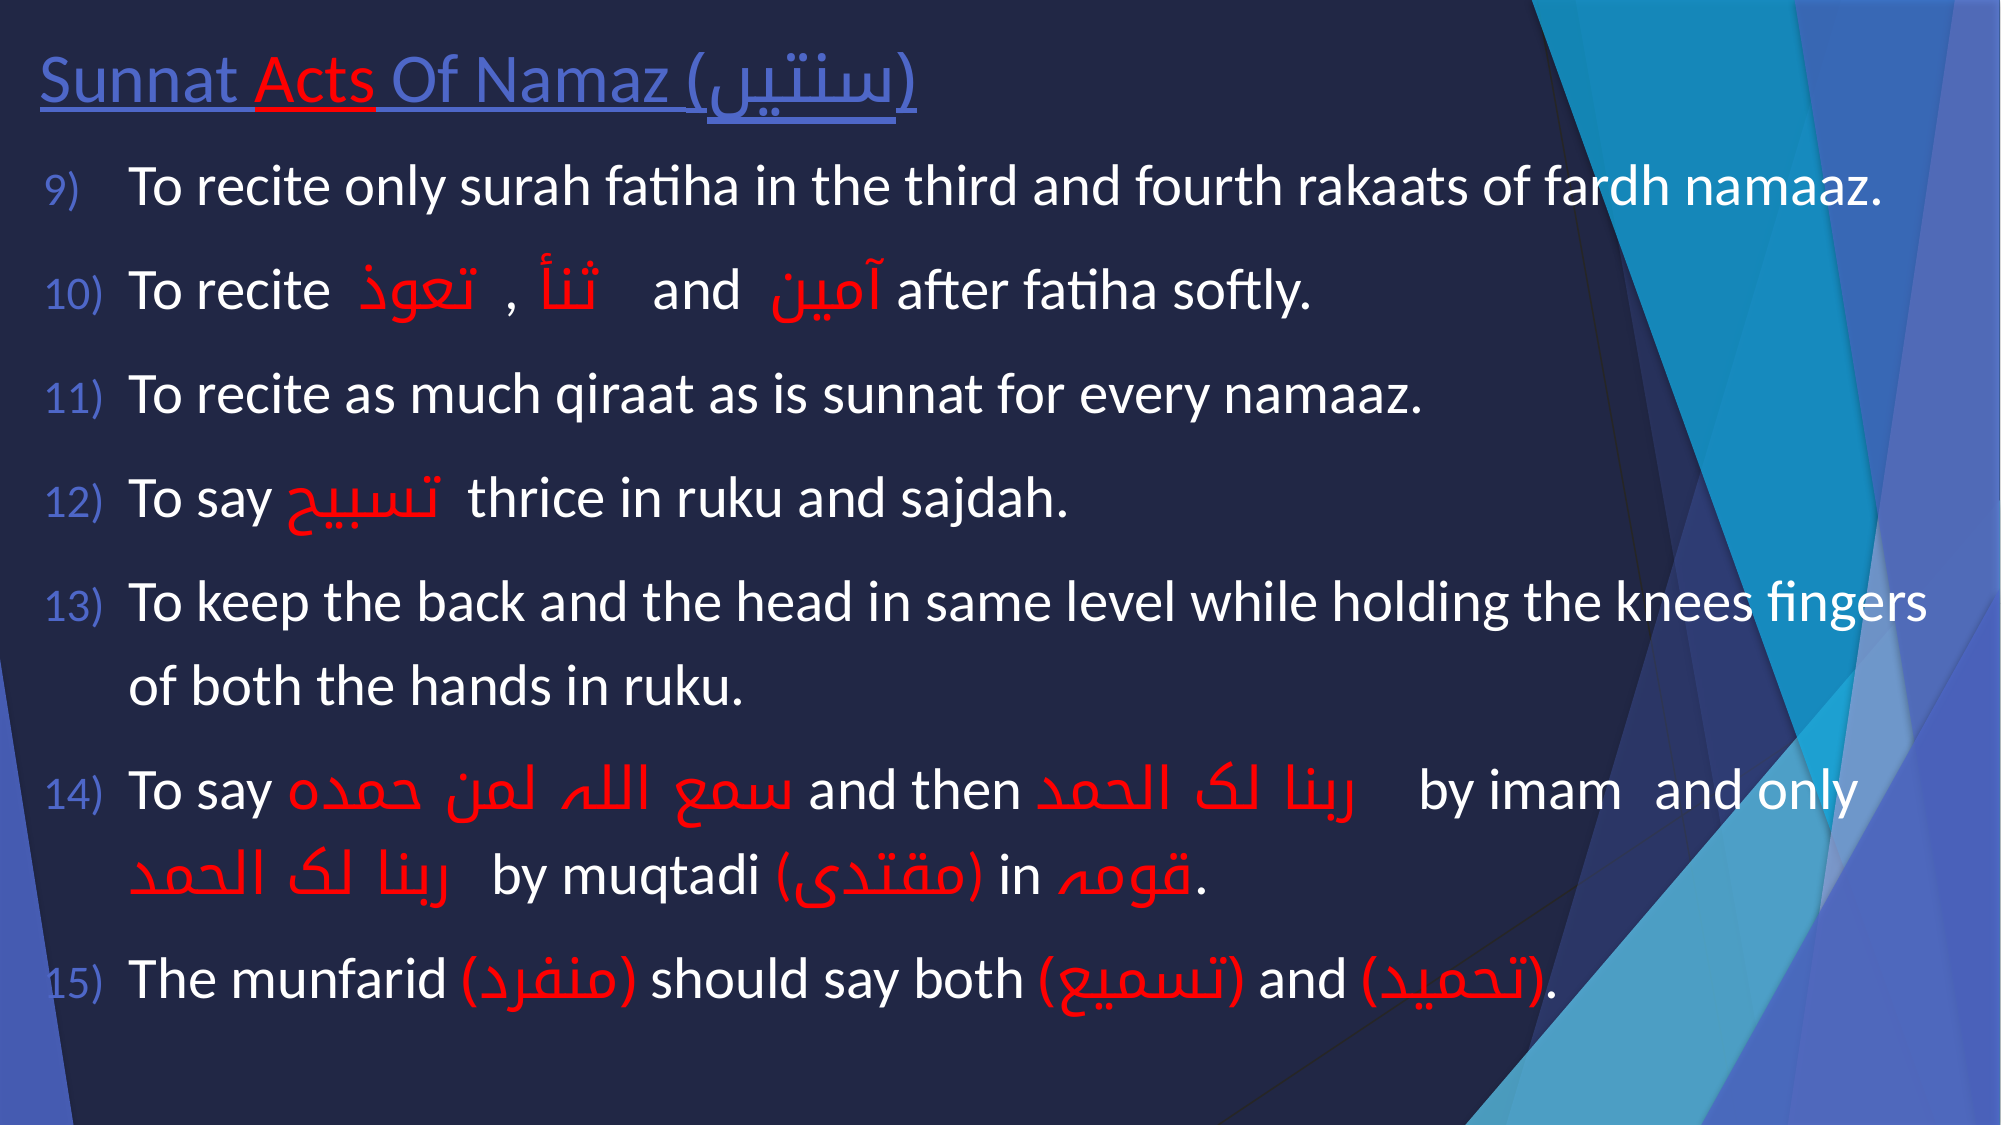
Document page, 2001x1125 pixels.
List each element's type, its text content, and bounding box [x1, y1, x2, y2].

title Sunnat Acts Of Namaz (سنتیں) [24, 24, 950, 125]
list To recite only surah fatiha in the third and fourth rakaats of fardh namaaz. To recite ثنأ , تعوذ and آمین after fatiha softly. To recite as much qiraat as is sunnat for every namaaz. To say تسبیح thrice in ruku and sajdah. To keep the back and the head in same level while holding the knees fingers of both the hands in ruku. To say سمع اللہ لمن حمدہ and then ربنا لک الحمد by imam and only ربنا لک الحمد by muqtadi (مقتدی) in قومہ. The munfarid (منفرد) should say both (تسمیع) and (تحمید). [27, 125, 1950, 1088]
